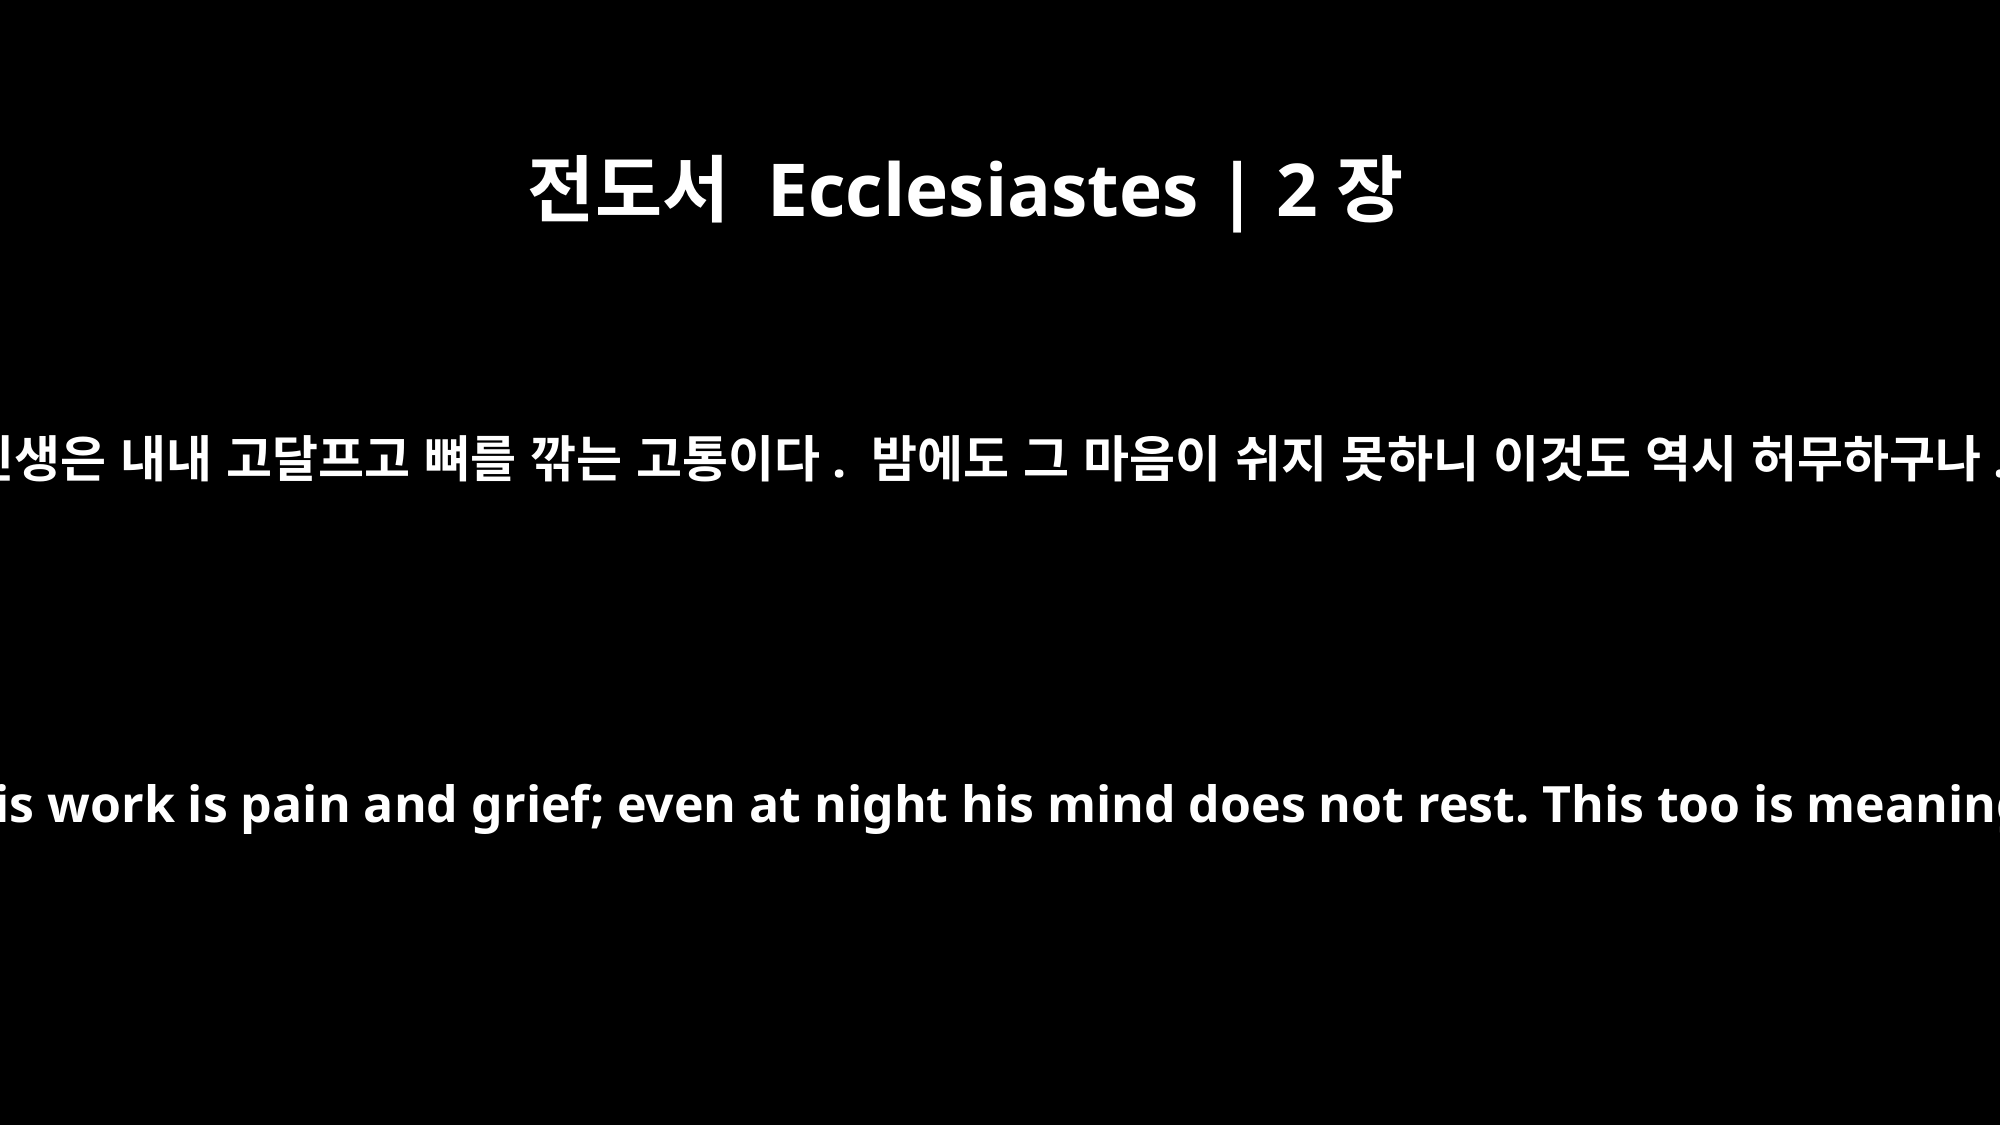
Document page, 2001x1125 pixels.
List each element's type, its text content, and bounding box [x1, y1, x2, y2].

text_box 전도서 Ecclesiastes | 2장 [513, 136, 1419, 239]
text_box 23 그 인생은 내내 고달프고 뼈를 깎는 고통이다. 밤에도 그 마음이 쉬지 못하니 이것도 역시 허무하구나. [0, 359, 2000, 495]
text_box All his days his work is pain and grief; even at night his mind does not rest. This too is meaningless. [0, 764, 2000, 840]
